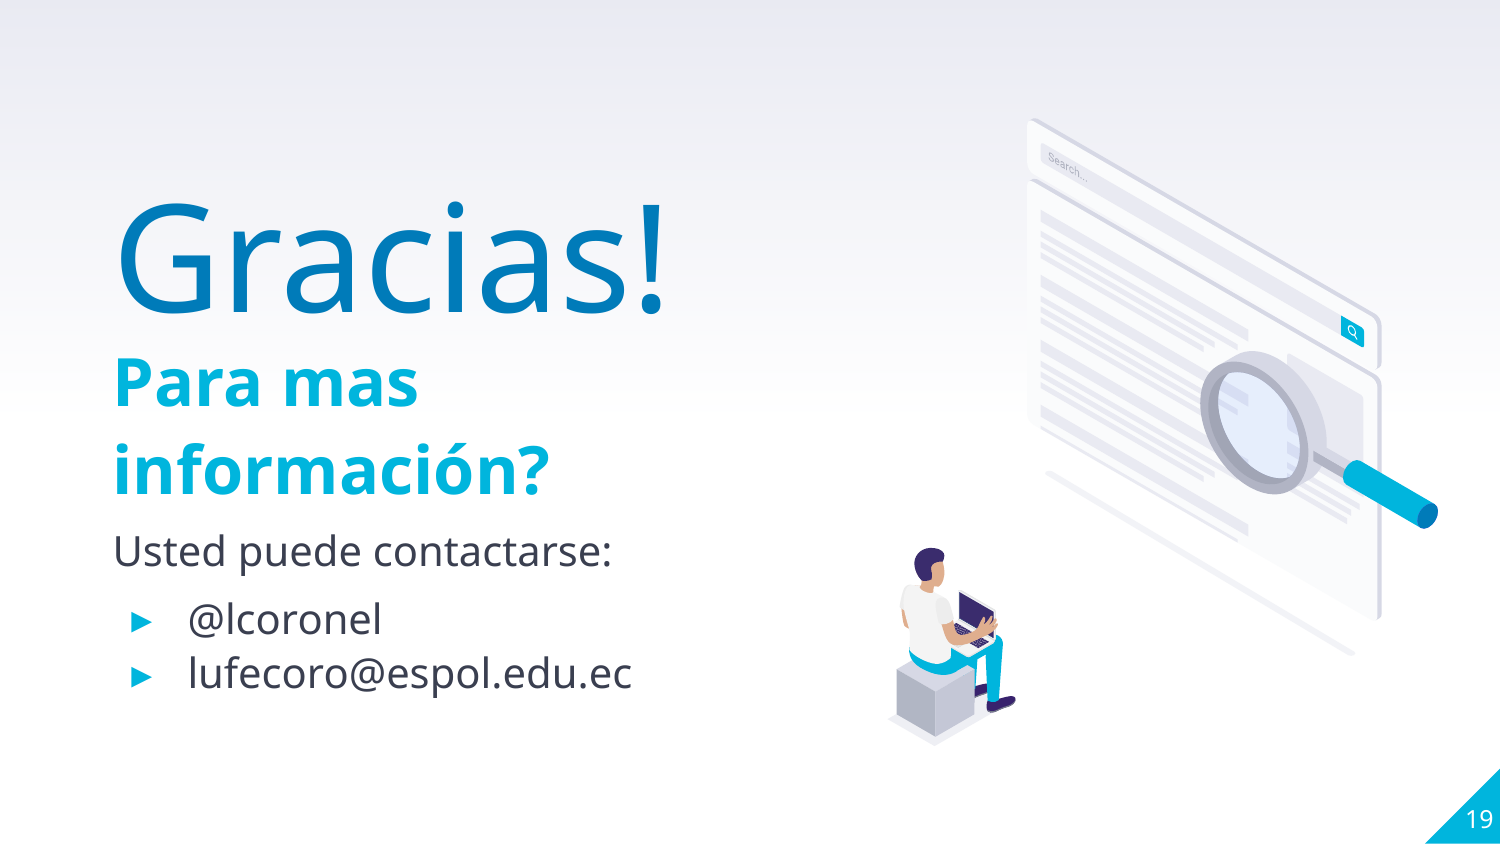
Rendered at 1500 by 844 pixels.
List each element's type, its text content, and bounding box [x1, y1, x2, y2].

title Gracias! [112, 197, 826, 331]
slide_number 19 [1418, 760, 1494, 838]
subtitle Para mas información? Usted puede contactarse: @lcoronel lufecoro@espol.edu.ec [112, 331, 826, 647]
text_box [887, 117, 1439, 747]
